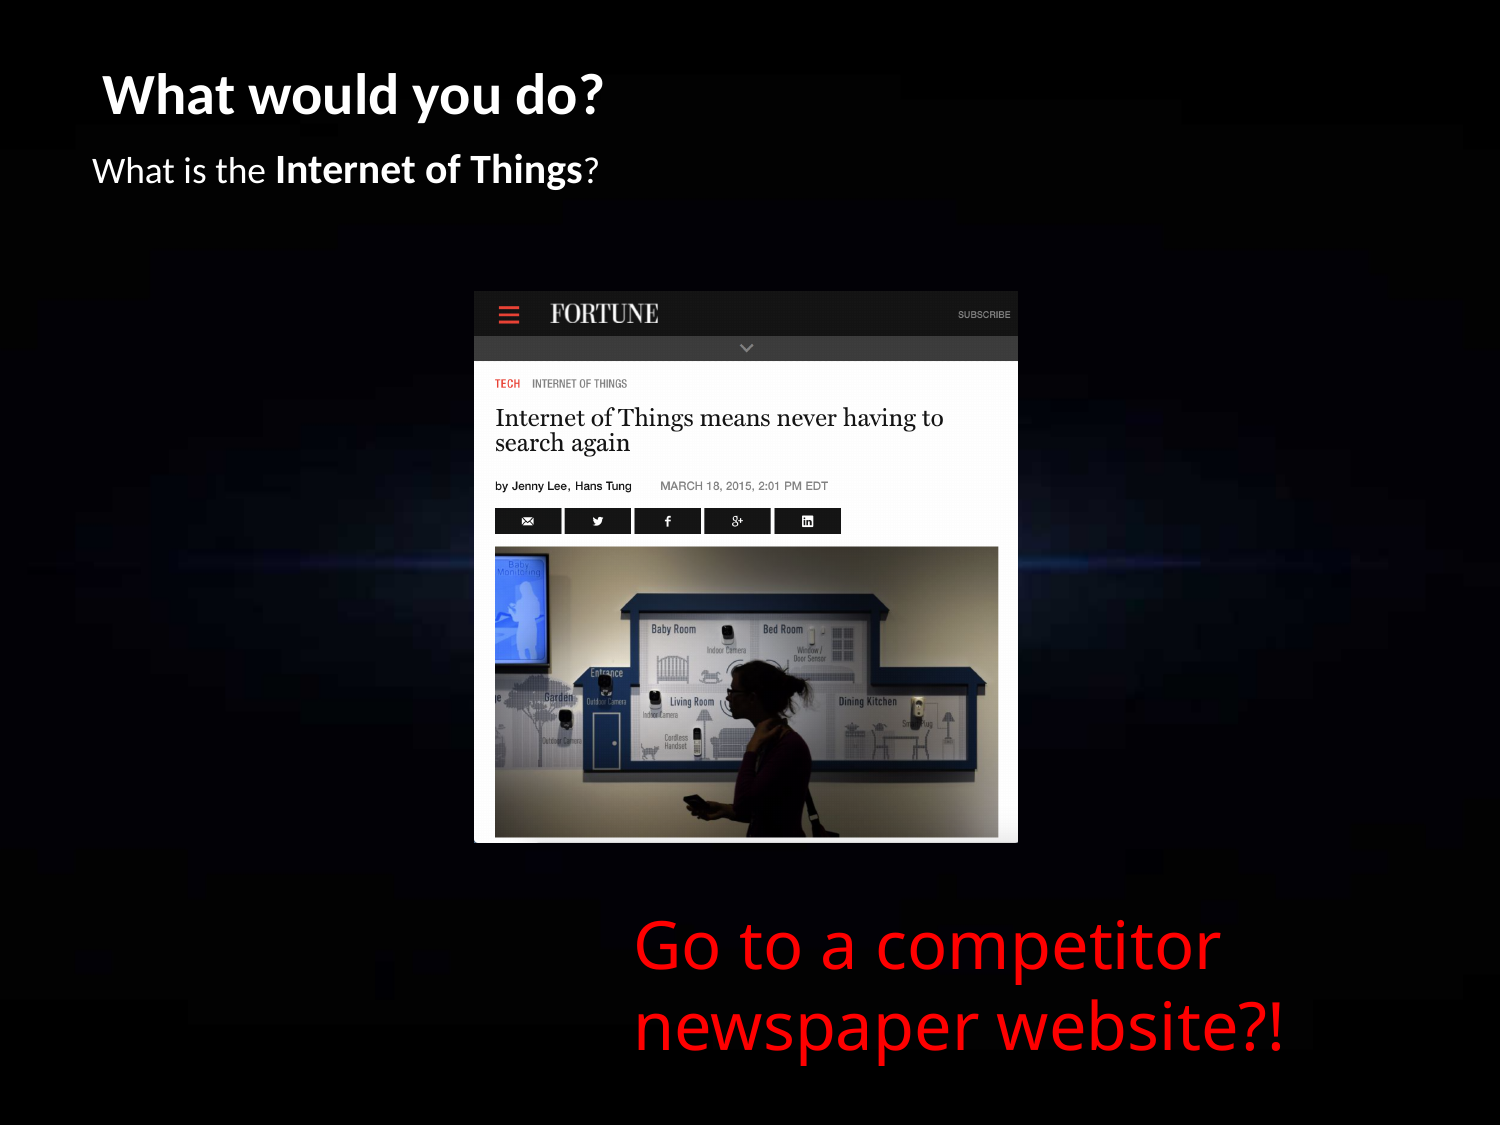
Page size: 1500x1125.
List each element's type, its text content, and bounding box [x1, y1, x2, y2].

text_box What is the Internet of Things? [77, 134, 616, 245]
text_box Go to a competitor newspaper website?! [618, 896, 1440, 1071]
text_box What would you do? [87, 48, 620, 134]
picture [0, 0, 1500, 1125]
